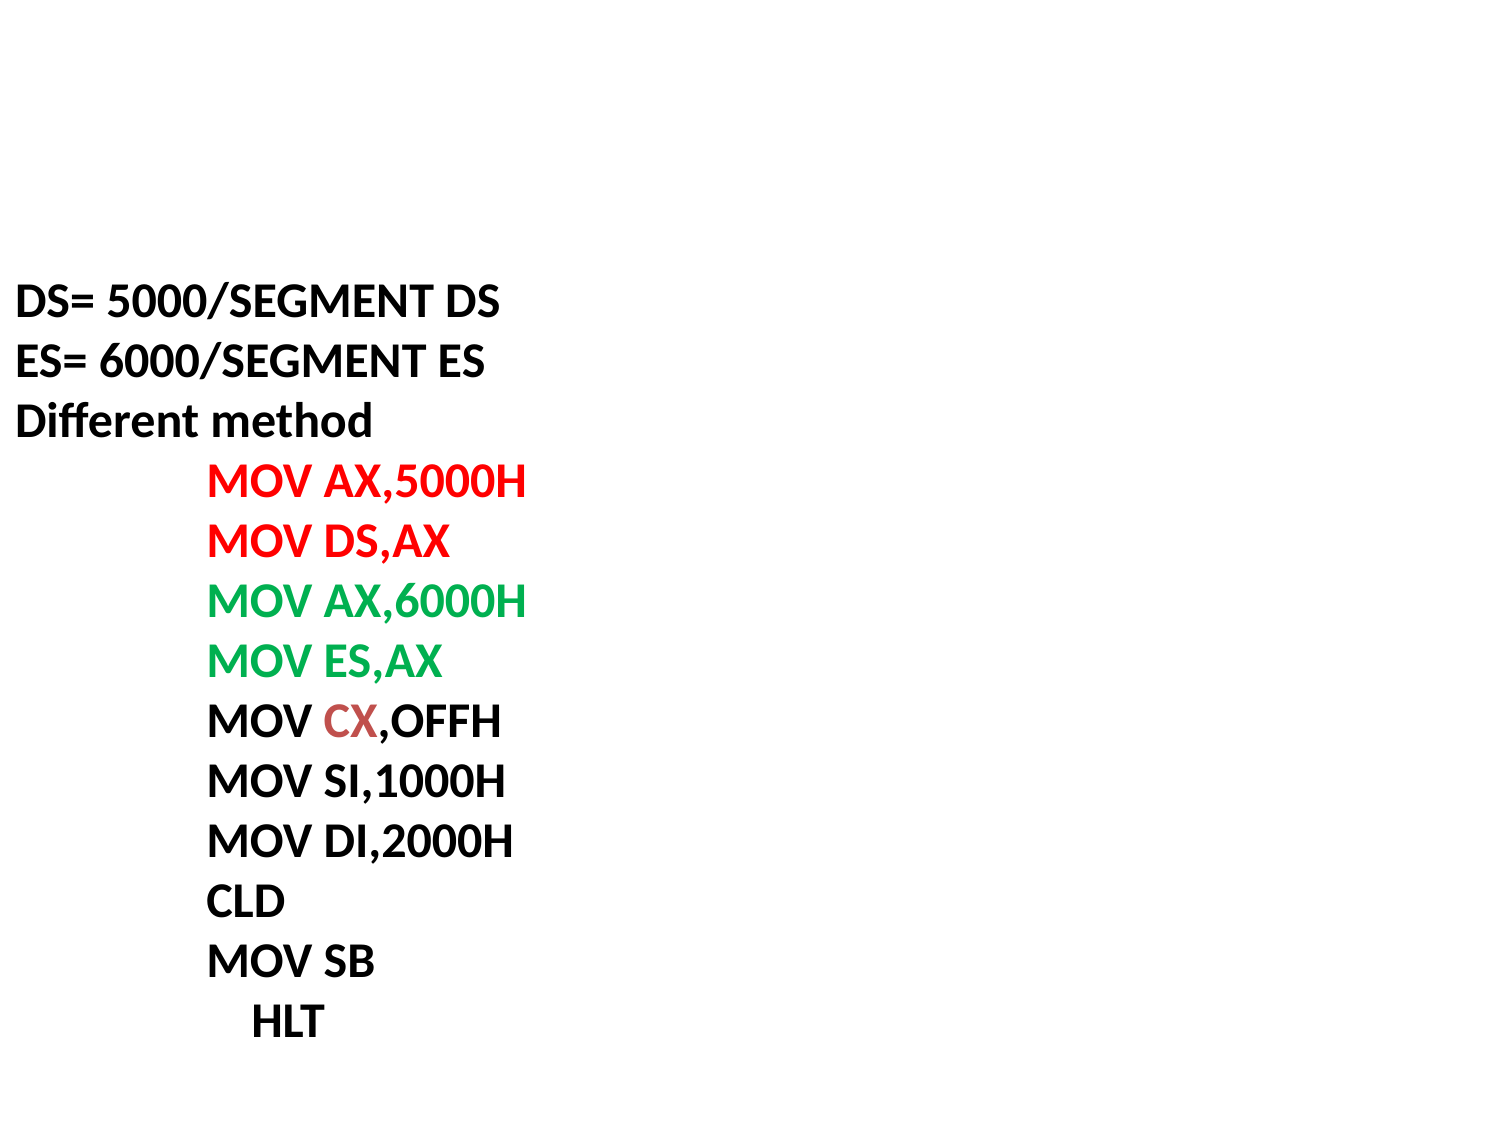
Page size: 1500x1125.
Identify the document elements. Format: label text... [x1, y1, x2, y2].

text_box DS= 5000/SEGMENT DS ES= 6000/SEGMENT ES Different method MOV AX,5000H MOV DS,AX MOV AX,6000H MOV ES,AX MOV CX,OFFH MOV SI,1000H MOV DI,2000H CLD MOV SB HLT [0, 0, 1500, 1125]
